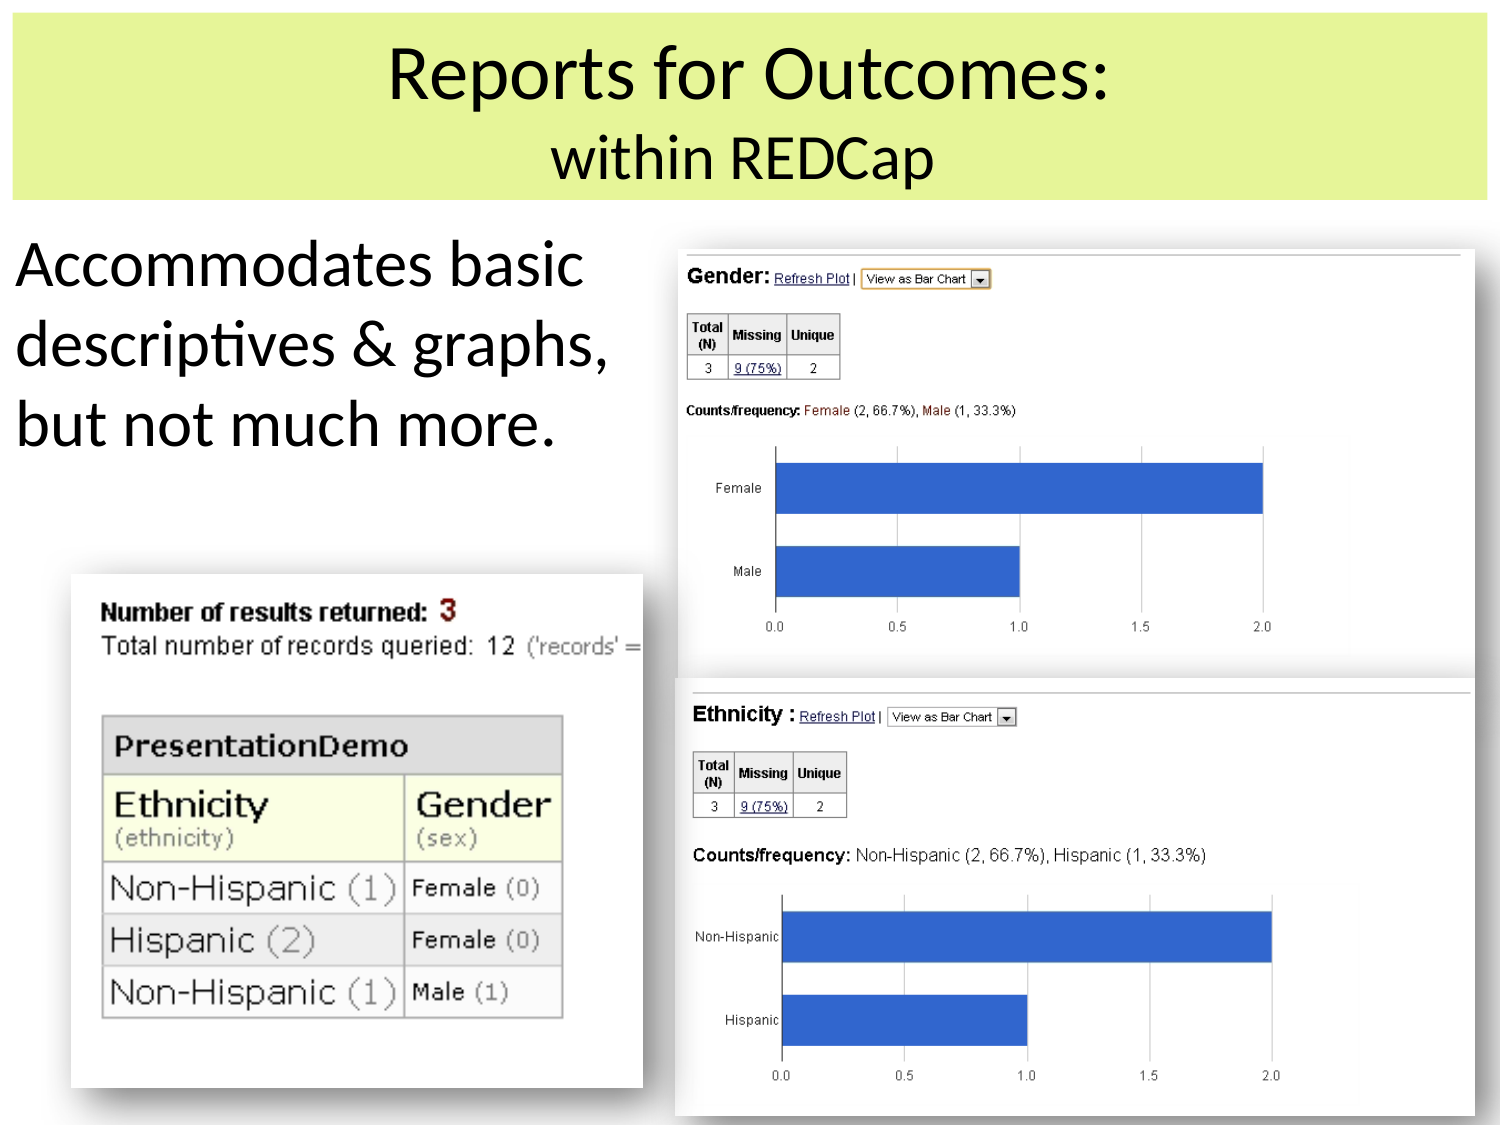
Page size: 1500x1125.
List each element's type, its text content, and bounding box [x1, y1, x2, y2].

list Accommodates basic descriptives & graphs, but not much more. [0, 212, 738, 1125]
picture [674, 249, 1476, 1116]
picture [71, 574, 643, 1088]
title Reports for Outcomes: within REDCap [12, 12, 1488, 200]
